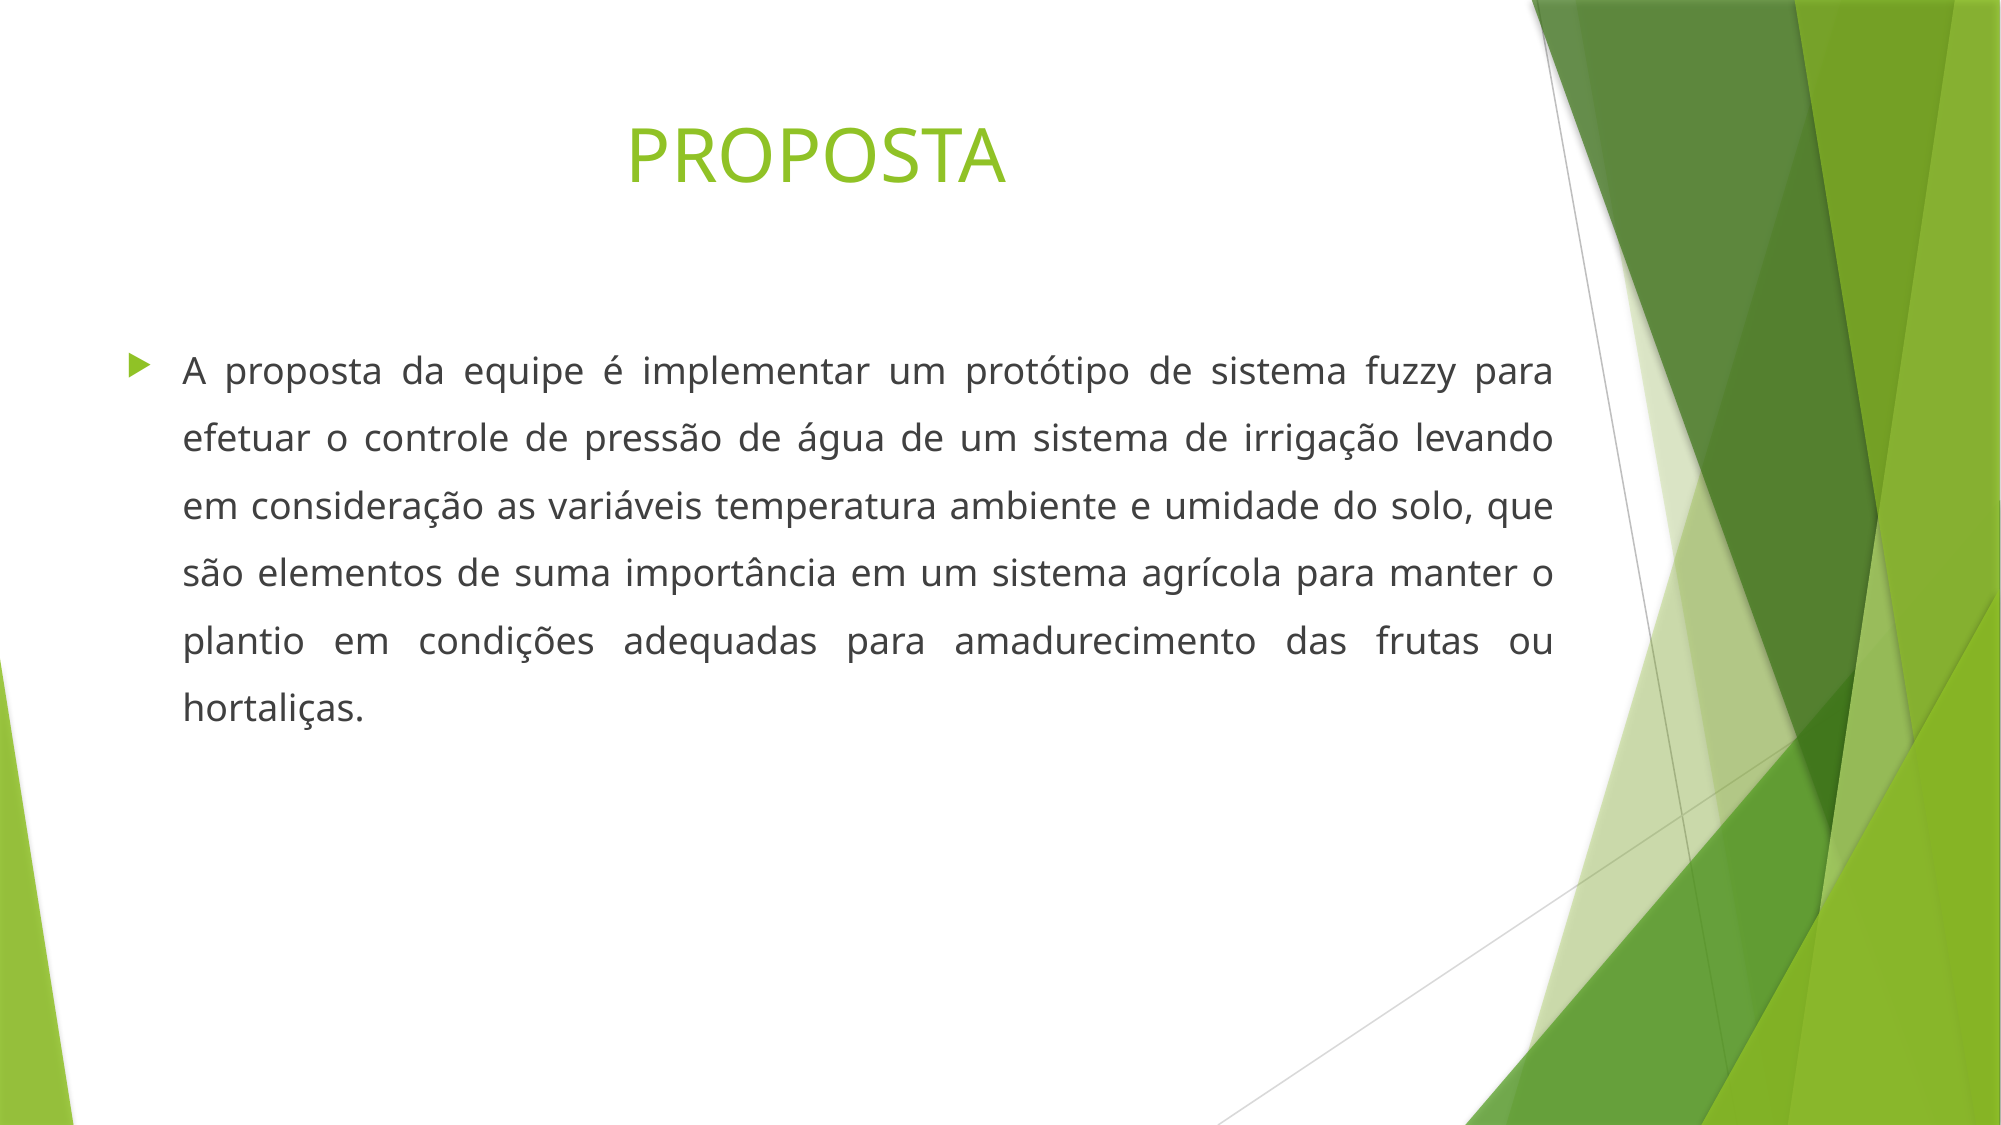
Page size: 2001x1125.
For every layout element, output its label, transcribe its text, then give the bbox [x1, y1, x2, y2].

list A proposta da equipe é implementar um protótipo de sistema fuzzy para efetuar o controle de pressão de água de um sistema de irrigação levando em consideração as variáveis temperatura ambiente e umidade do solo, que são elementos de suma importância em um sistema agrícola para manter o plantio em condições adequadas para amadurecimento das frutas ou hortaliças. [111, 316, 1571, 809]
title PROPOSTA [111, 99, 1522, 316]
